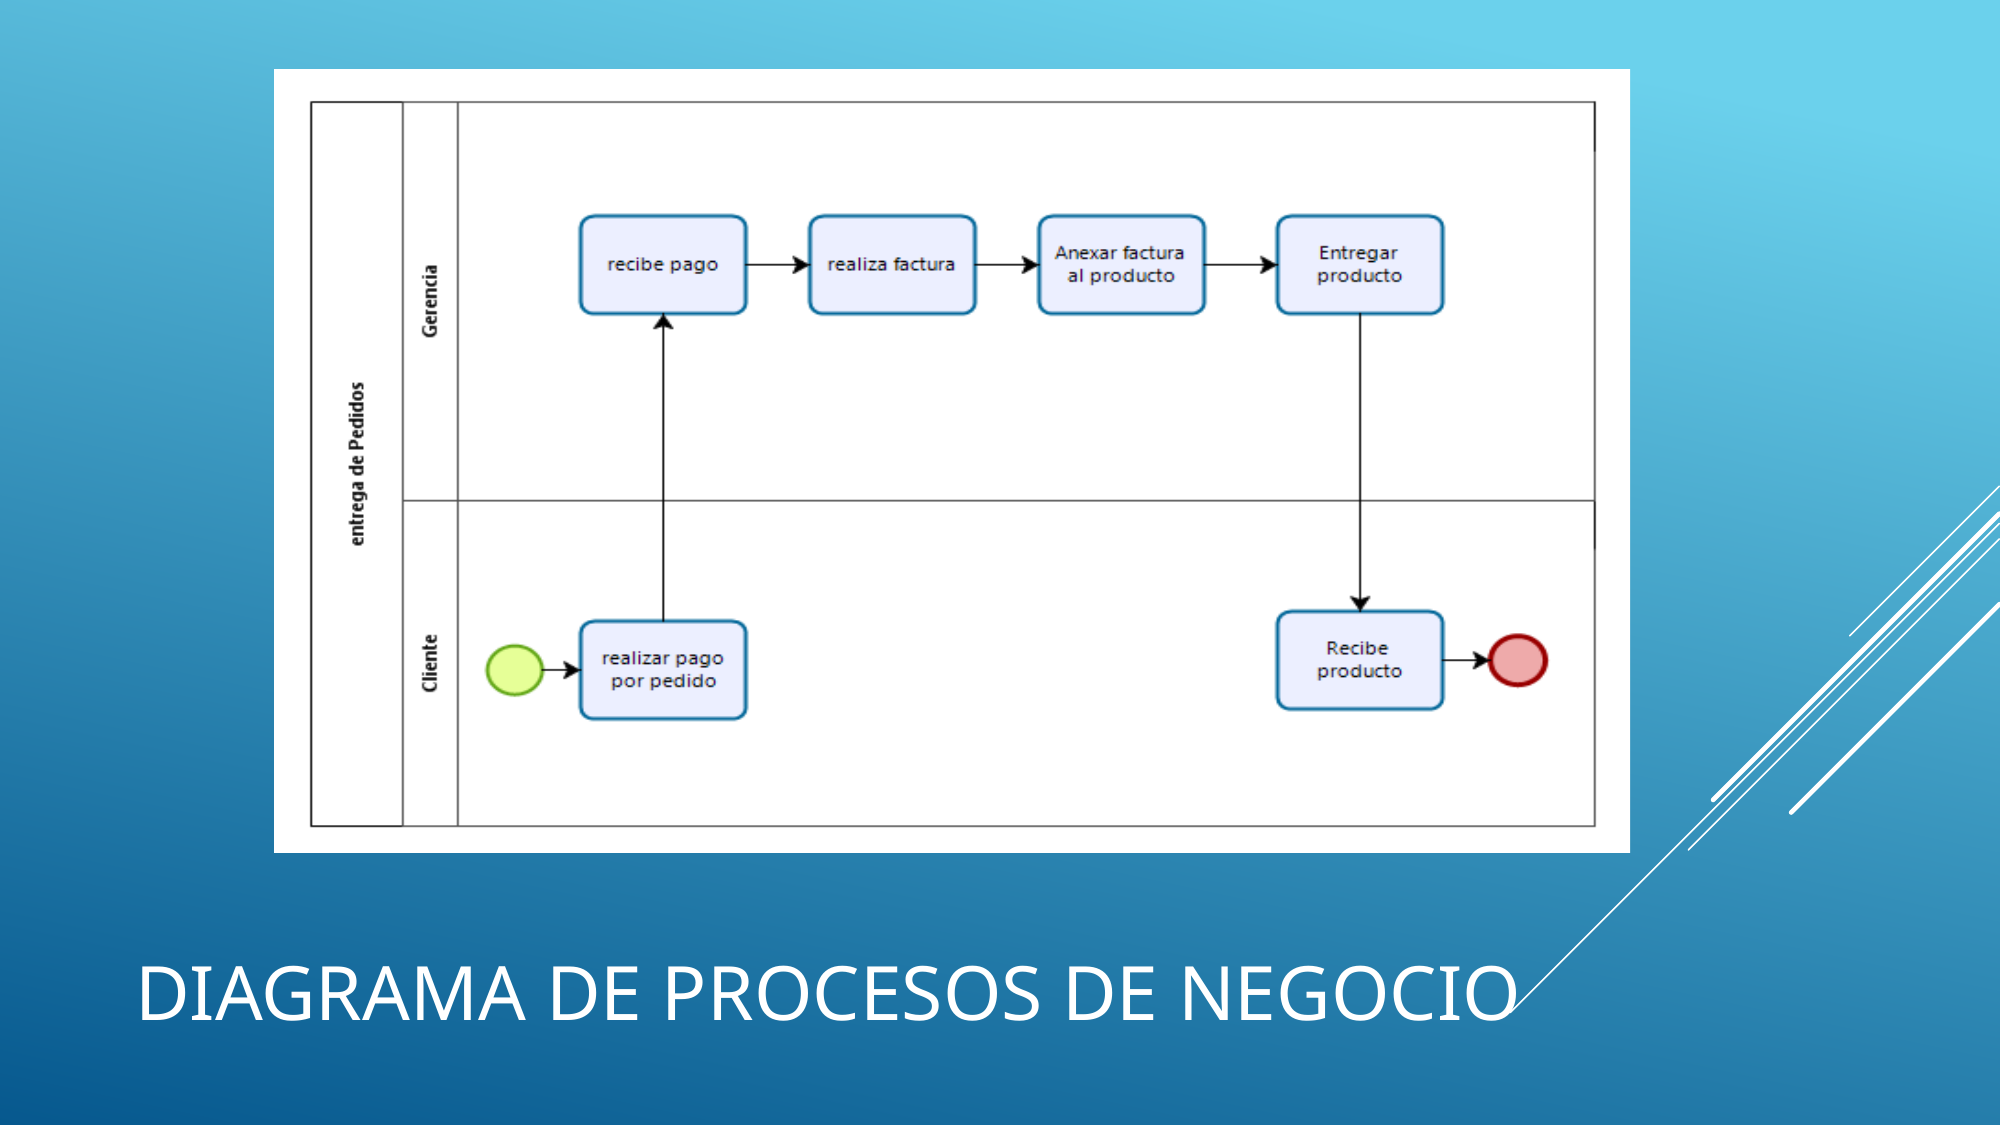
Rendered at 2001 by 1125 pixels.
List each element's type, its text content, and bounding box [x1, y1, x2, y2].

text_box DIAGRAMA DE PROCESOS DE NEGOCIO [120, 925, 1875, 1055]
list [273, 68, 1631, 853]
